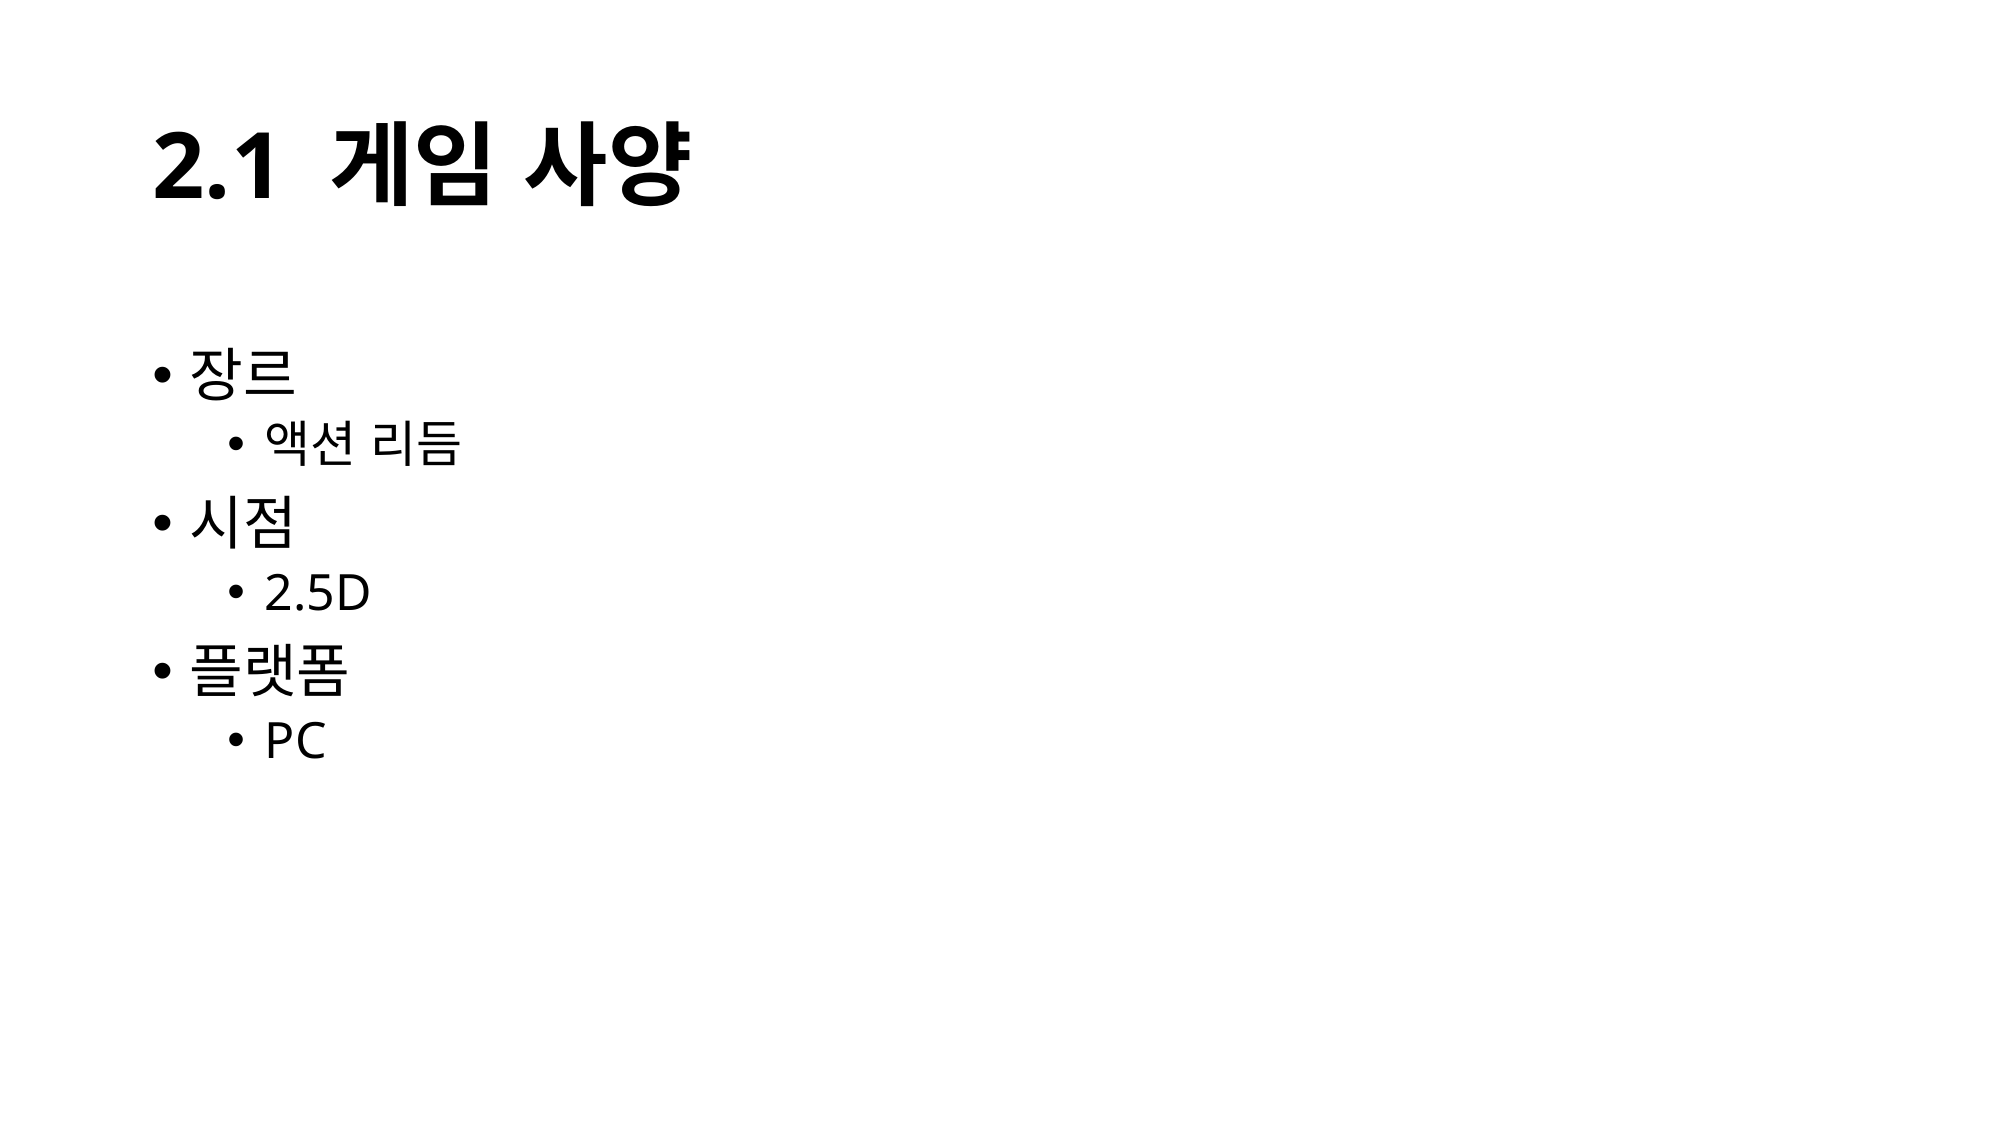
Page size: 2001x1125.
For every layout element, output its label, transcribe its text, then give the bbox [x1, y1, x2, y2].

list 장르 액션 리듬 시점 2.5D 플랫폼 PC [137, 338, 1863, 1014]
title 2.1 게임 사양 [137, 59, 1863, 278]
